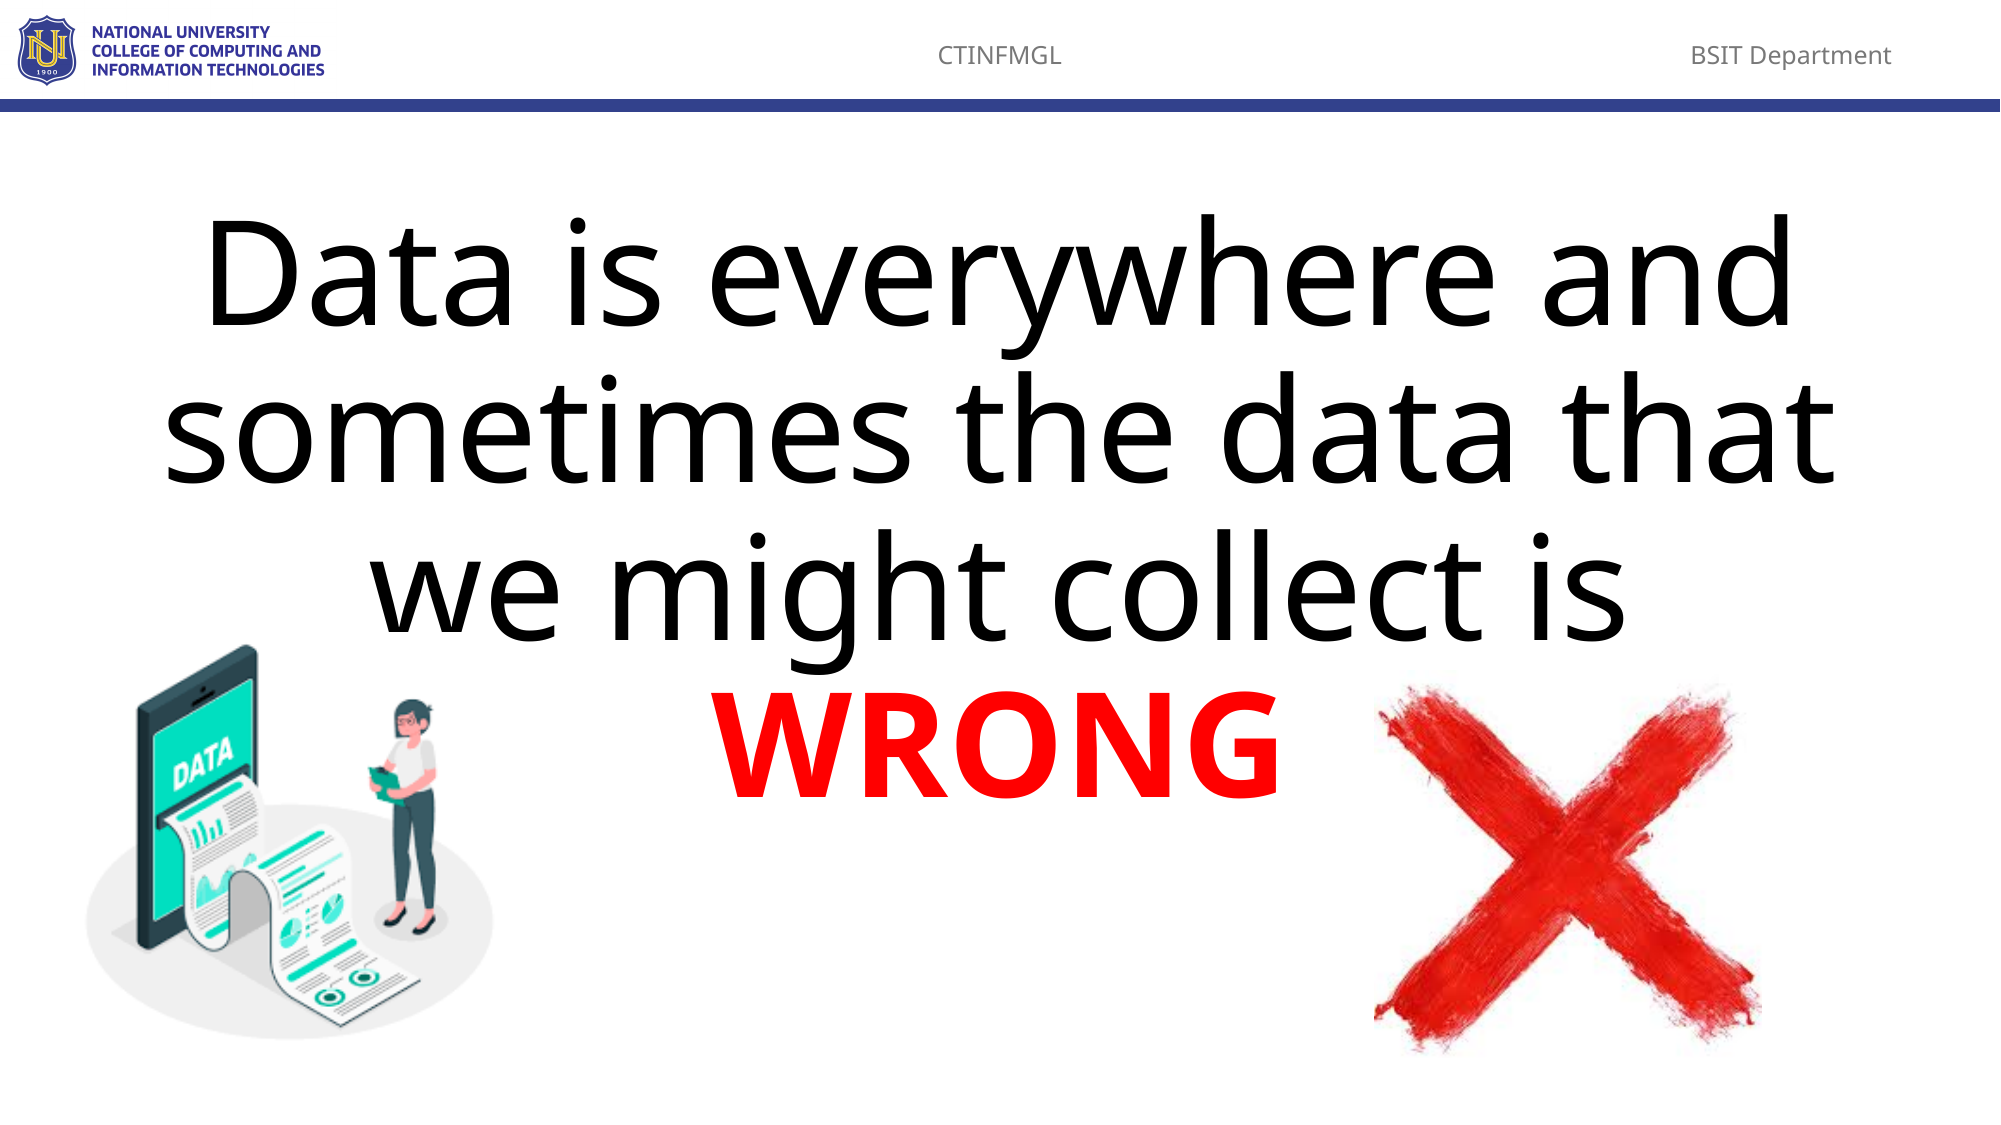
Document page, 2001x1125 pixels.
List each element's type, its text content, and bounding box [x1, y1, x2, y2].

picture [78, 631, 503, 1057]
text_box Data is everywhere and sometimes the data that we might collect is WRONG [137, 203, 1863, 826]
picture [1373, 670, 1762, 1058]
picture [0, 0, 337, 99]
